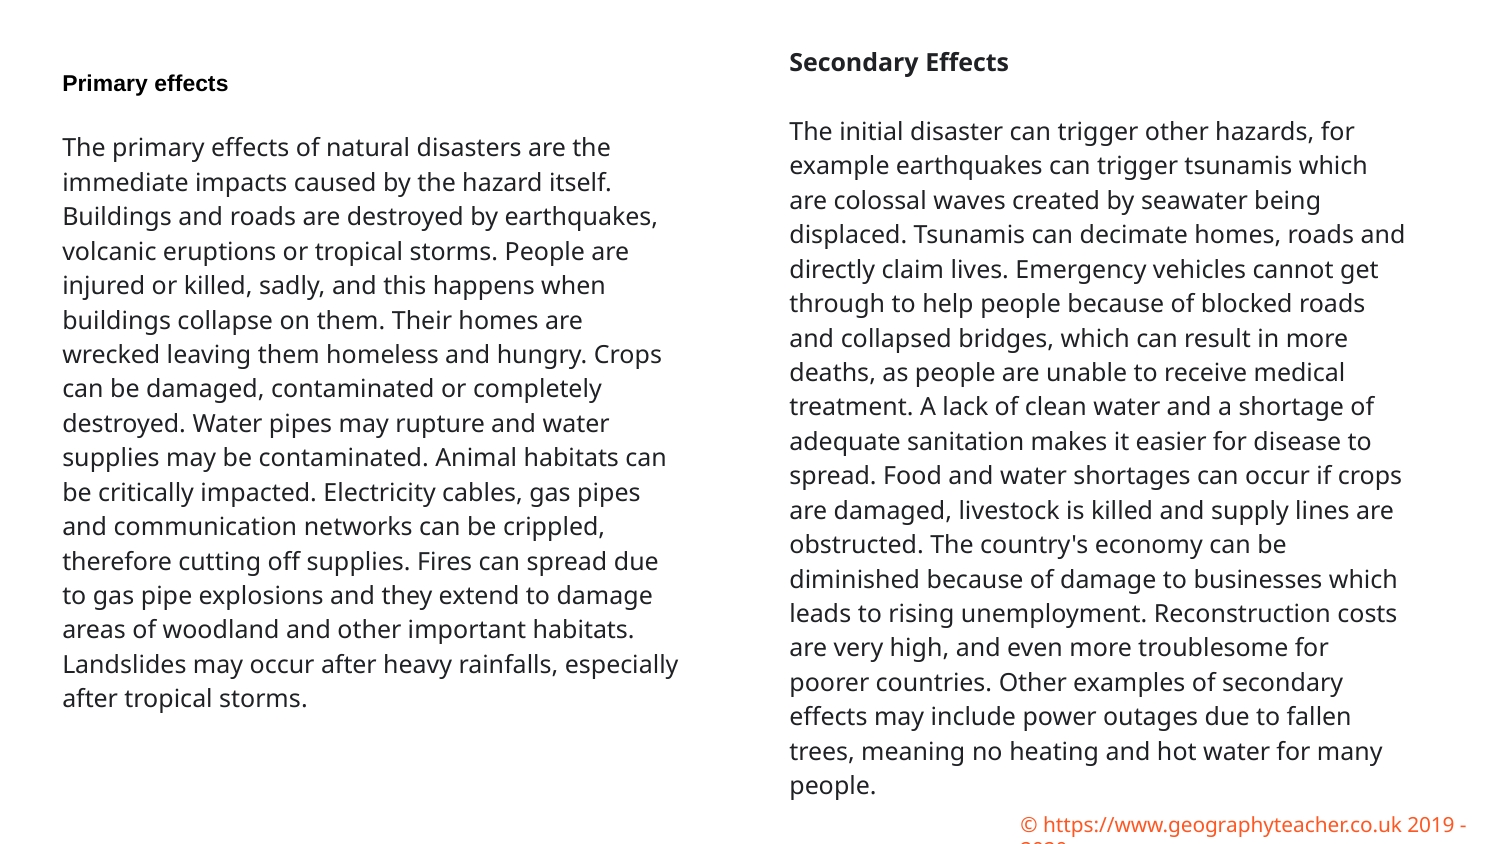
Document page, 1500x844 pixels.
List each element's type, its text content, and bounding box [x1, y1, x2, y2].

text_box Primary effects The primary effects of natural disasters are the immediate impacts caused by the hazard itself. Buildings and roads are destroyed by earthquakes, volcanic eruptions or tropical storms. People are injured or killed, sadly, and this happens when buildings collapse on them. Their homes are wrecked leaving them homeless and hungry. Crops can be damaged, contaminated or completely destroyed. Water pipes may rupture and water supplies may be contaminated. Animal habitats can be critically impacted. Electricity cables, gas pipes and communication networks can be crippled, therefore cutting off supplies. Fires can spread due to gas pipe explosions and they extend to damage areas of woodland and other important habitats. Landslides may occur after heavy rainfalls, especially after tropical storms. [47, 49, 698, 730]
text_box Secondary Effects The initial disaster can trigger other hazards, for example earthquakes can trigger tsunamis which are colossal waves created by seawater being displaced. Tsunamis can decimate homes, roads and directly claim lives. Emergency vehicles cannot get through to help people because of blocked roads and collapsed bridges, which can result in more deaths, as people are unable to receive medical treatment. A lack of clean water and a shortage of adequate sanitation makes it easier for disease to spread. Food and water shortages can occur if crops are damaged, livestock is killed and supply lines are obstructed. The country's economy can be diminished because of damage to businesses which leads to rising unemployment. Reconstruction costs are very high, and even more troublesome for poorer countries. Other examples of secondary effects may include power outages due to fallen trees, meaning no heating and hot water for many people. [774, 27, 1425, 789]
